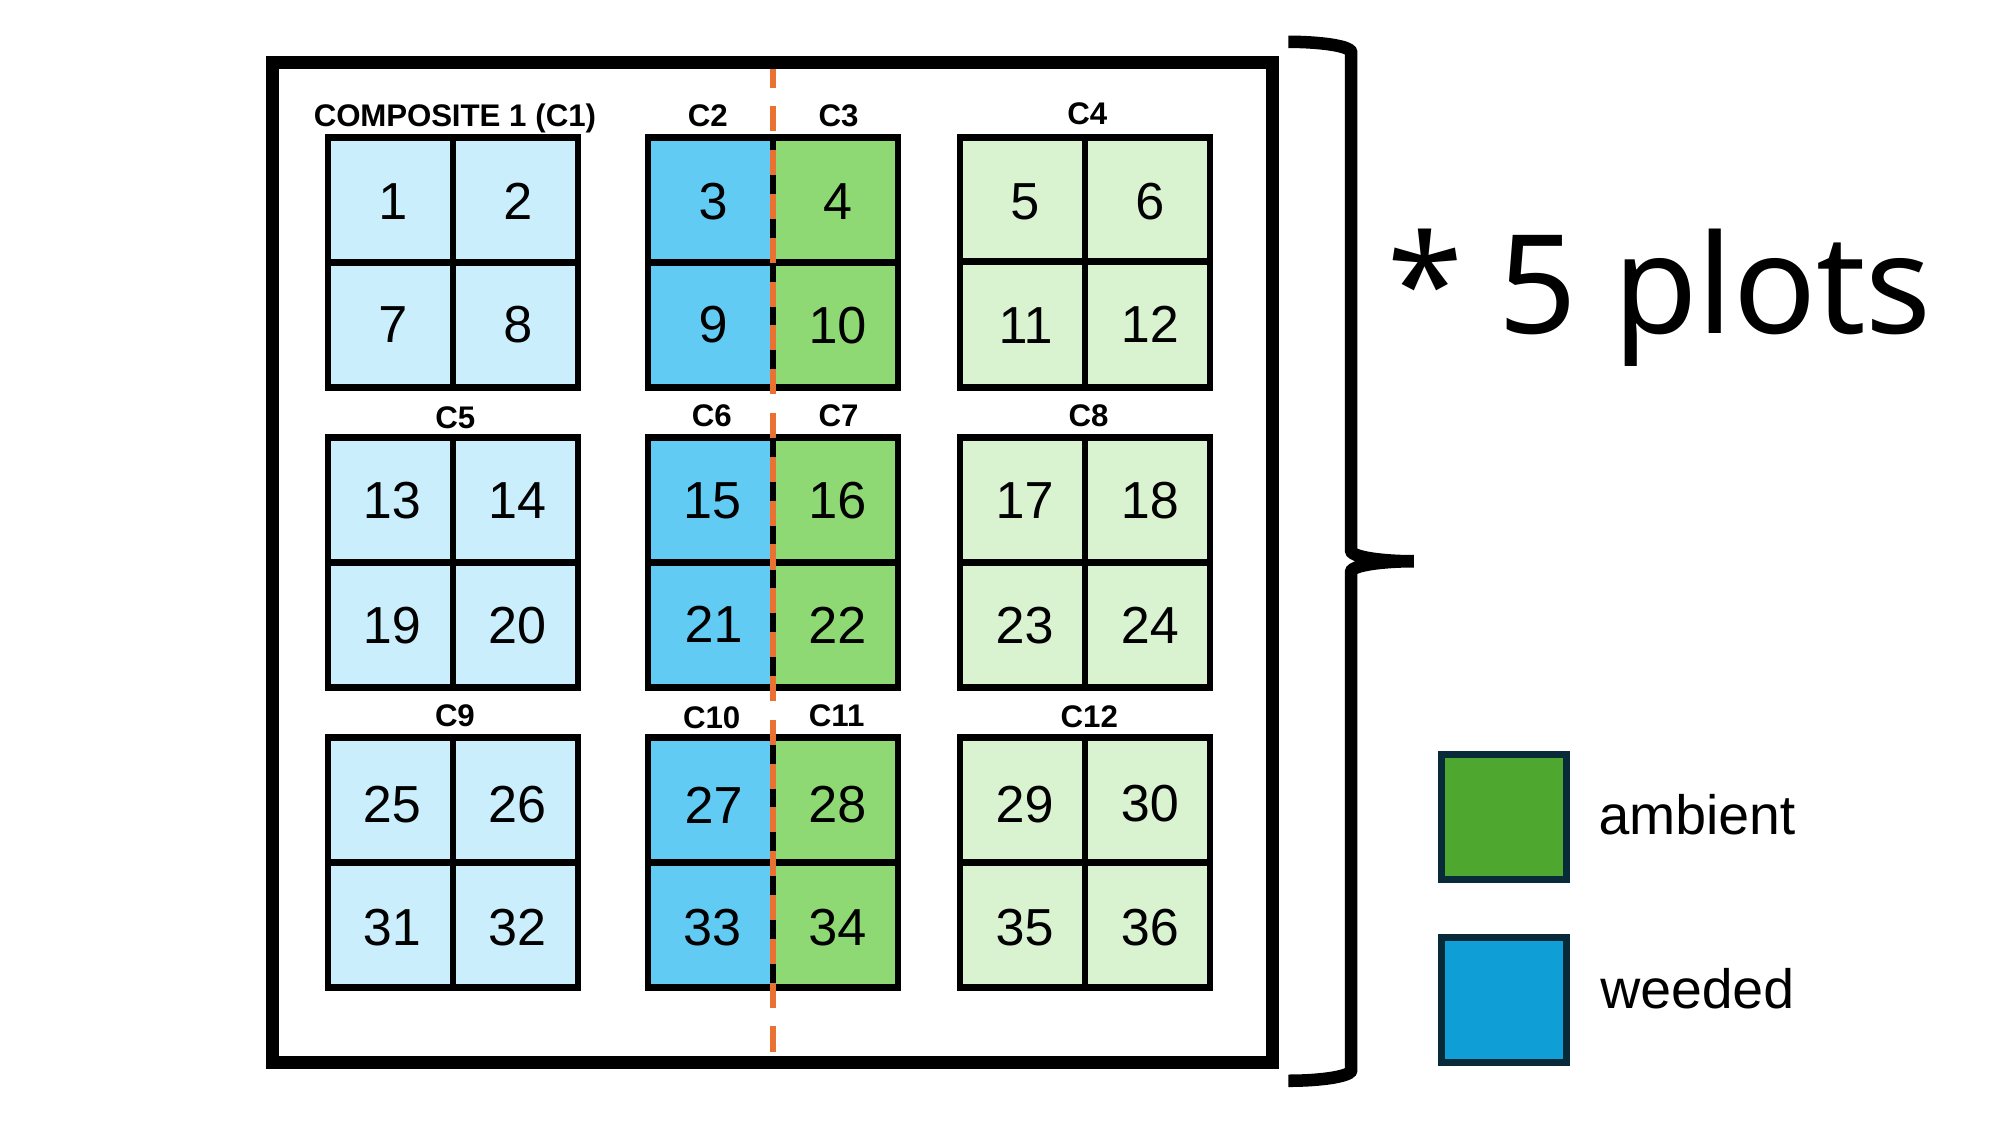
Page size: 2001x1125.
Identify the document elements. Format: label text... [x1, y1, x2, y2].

text_box COMPOSITE 1 (C1) [298, 87, 612, 140]
text_box [1440, 753, 1568, 881]
text_box 32 [473, 885, 562, 964]
text_box 9 [683, 283, 743, 361]
text_box 10 [793, 283, 882, 362]
text_box 4 [808, 160, 868, 238]
text_box 33 [668, 885, 757, 963]
text_box 3 [683, 160, 743, 238]
text_box 29 [980, 762, 1069, 841]
text_box 11 [983, 283, 1068, 362]
text_box [1440, 936, 1568, 1064]
text_box 16 [793, 459, 882, 537]
text_box 1 [363, 160, 423, 238]
text_box [271, 61, 1274, 1064]
text_box 21 [669, 582, 758, 660]
text_box C9 [420, 688, 490, 741]
text_box [1288, 40, 1414, 1083]
text_box C4 [1052, 86, 1123, 139]
text_box 23 [980, 583, 1069, 661]
text_box 19 [348, 583, 436, 661]
text_box 34 [793, 885, 882, 964]
text_box 12 [1105, 282, 1194, 361]
text_box 5 [995, 160, 1055, 238]
text_box 17 [980, 459, 1069, 537]
text_box 24 [1105, 584, 1194, 662]
text_box 36 [1105, 886, 1194, 964]
text_box C2 [673, 87, 743, 140]
text_box 35 [980, 885, 1069, 964]
text_box 7 [363, 283, 423, 361]
text_box 8 [488, 283, 548, 361]
text_box * 5 plots [1372, 188, 1947, 369]
text_box 27 [669, 763, 758, 842]
text_box 20 [473, 583, 562, 661]
text_box 30 [1105, 761, 1194, 839]
text_box 22 [793, 583, 882, 661]
text_box C8 [1053, 387, 1124, 440]
text_box 2 [488, 160, 548, 238]
text_box C5 [420, 389, 491, 442]
text_box ambient [1583, 771, 1811, 854]
text_box 15 [668, 458, 757, 537]
text_box 14 [473, 459, 562, 537]
text_box C6 [677, 387, 747, 440]
text_box C12 [1045, 688, 1134, 741]
text_box 31 [348, 885, 436, 964]
text_box C3 [803, 87, 874, 140]
text_box C7 [803, 387, 874, 440]
text_box 18 [1105, 459, 1194, 537]
text_box C11 [794, 687, 880, 740]
text_box 13 [348, 459, 436, 537]
text_box 28 [793, 762, 882, 841]
text_box 26 [473, 762, 562, 841]
text_box 25 [348, 762, 436, 841]
text_box 6 [1120, 160, 1180, 238]
text_box C10 [668, 689, 756, 742]
text_box weeded [1585, 945, 1810, 1028]
